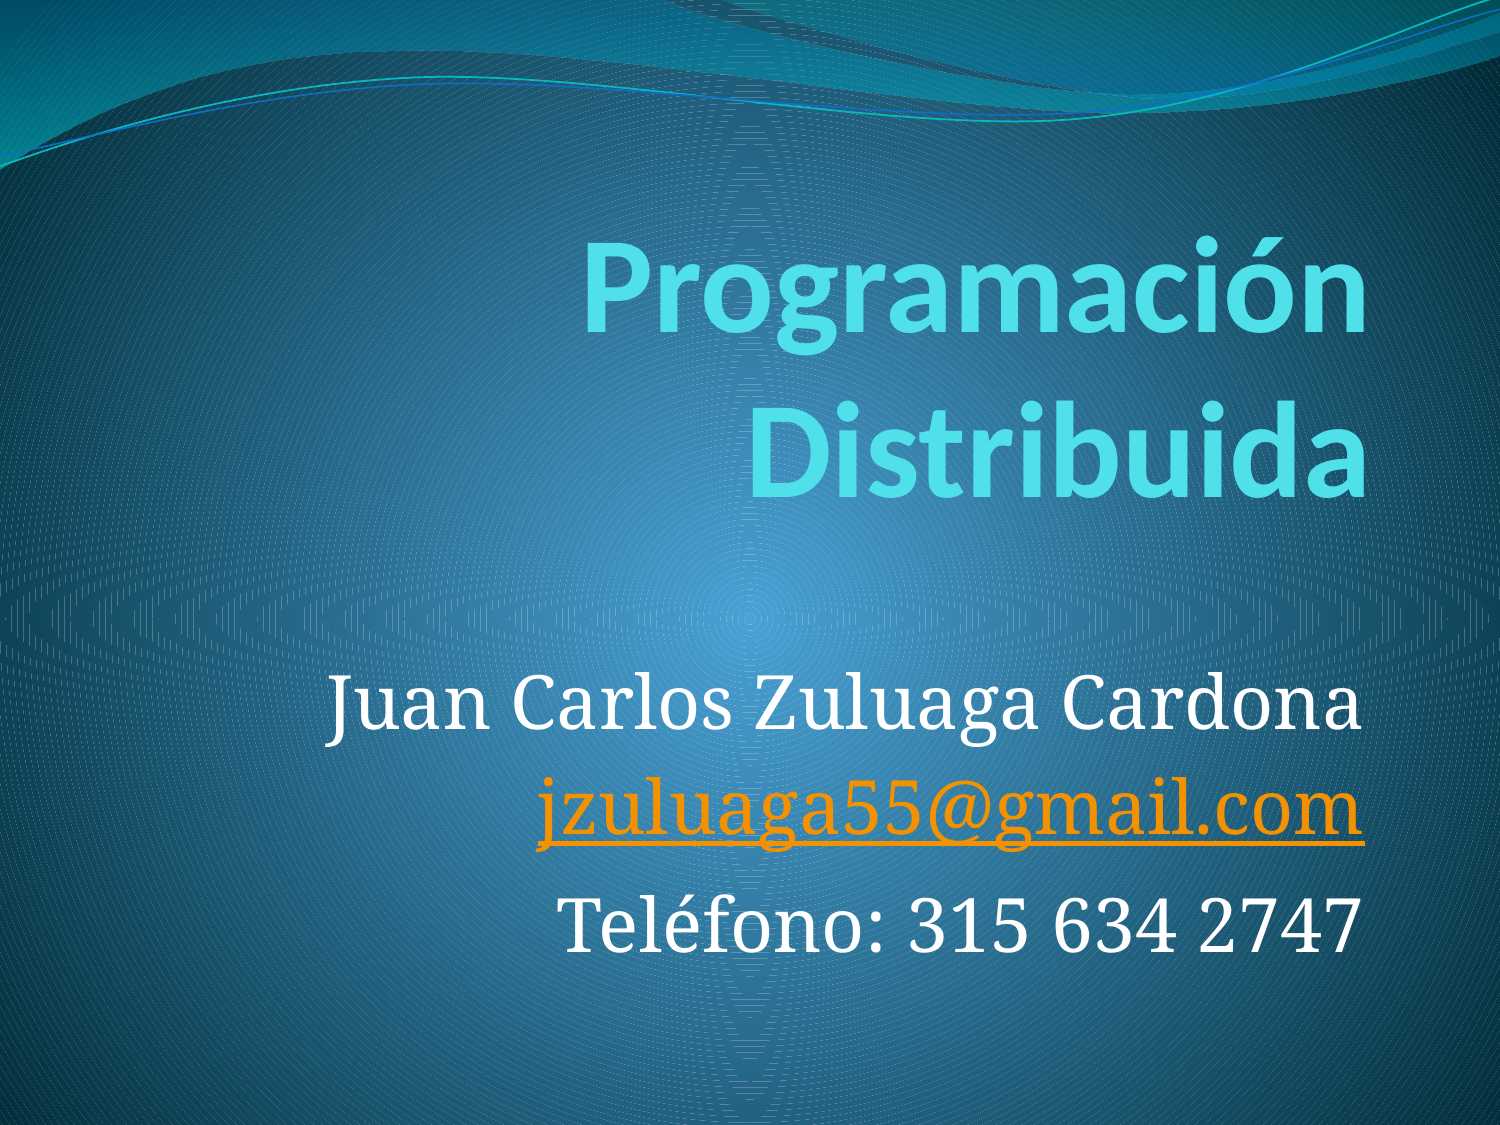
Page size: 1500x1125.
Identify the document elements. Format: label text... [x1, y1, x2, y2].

subtitle Juan Carlos Zuluaga Cardona jzuluaga55@gmail.com Teléfono: 315 634 2747 [87, 647, 1376, 1071]
title Programación Distribuida [87, 224, 1376, 525]
